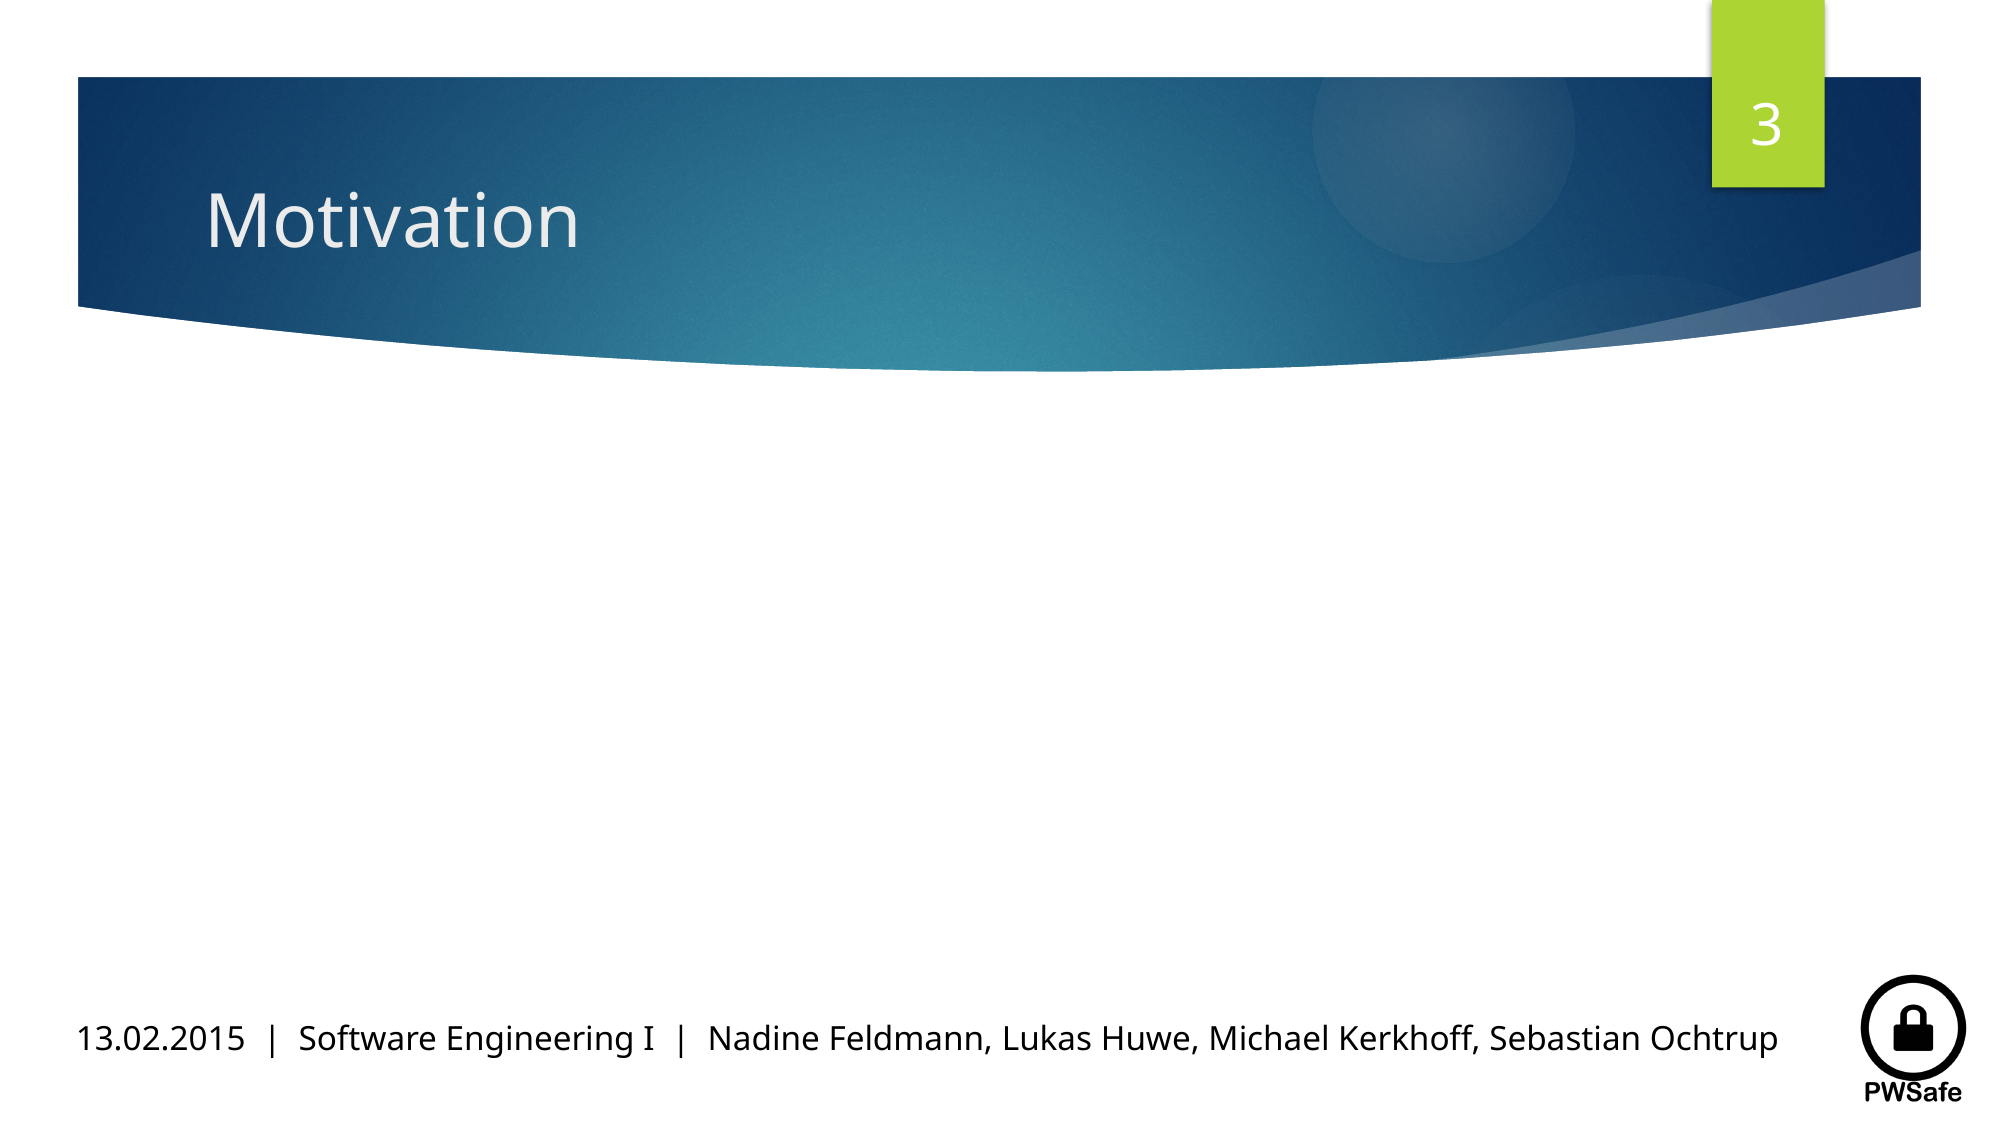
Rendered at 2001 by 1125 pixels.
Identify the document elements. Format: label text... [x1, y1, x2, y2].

picture [1844, 969, 1982, 1106]
slide_number 3 [1698, 48, 1836, 175]
title Motivation [189, 159, 1627, 276]
text_box 13.02.2015 | Software Engineering I | Nadine Feldmann, Lukas Huwe, Michael Kerkhoff, Sebastian Ochtrup [61, 1009, 1839, 1065]
